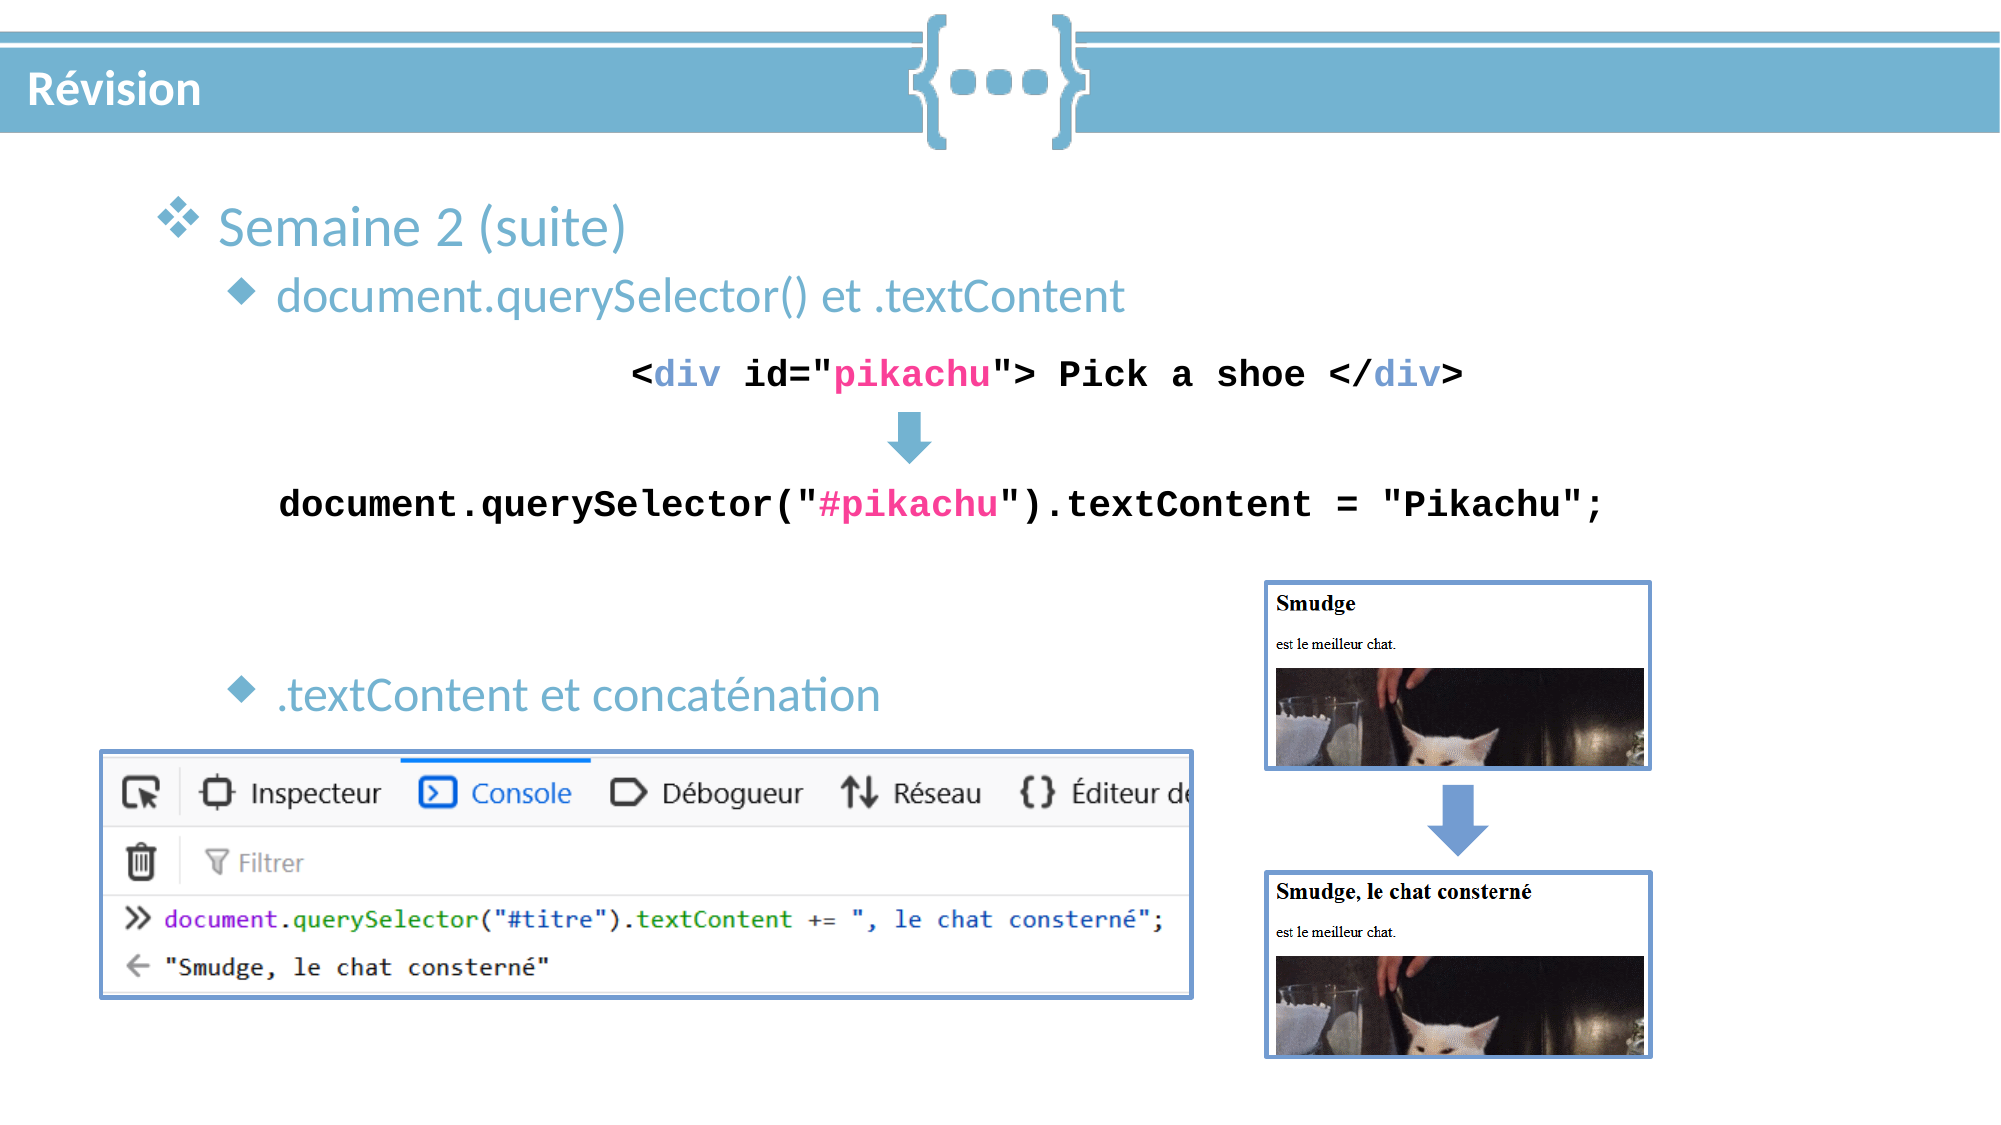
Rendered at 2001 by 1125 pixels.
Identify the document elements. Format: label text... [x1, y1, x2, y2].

text_box [884, 410, 935, 466]
list Semaine 2 (suite) document.querySelector() et .textContent .textContent et concaténation [137, 188, 1862, 1014]
picture [103, 753, 1190, 995]
text_box [1424, 783, 1492, 859]
picture [1268, 584, 1648, 767]
text_box document.querySelector("#pikachu").textContent = "Pikachu"; [263, 471, 1719, 532]
text_box <div id="pikachu"> Pick a shoe </div> [616, 341, 1542, 402]
picture [0, 4, 2000, 161]
picture [1268, 874, 1648, 1055]
title Révision [12, 58, 913, 120]
